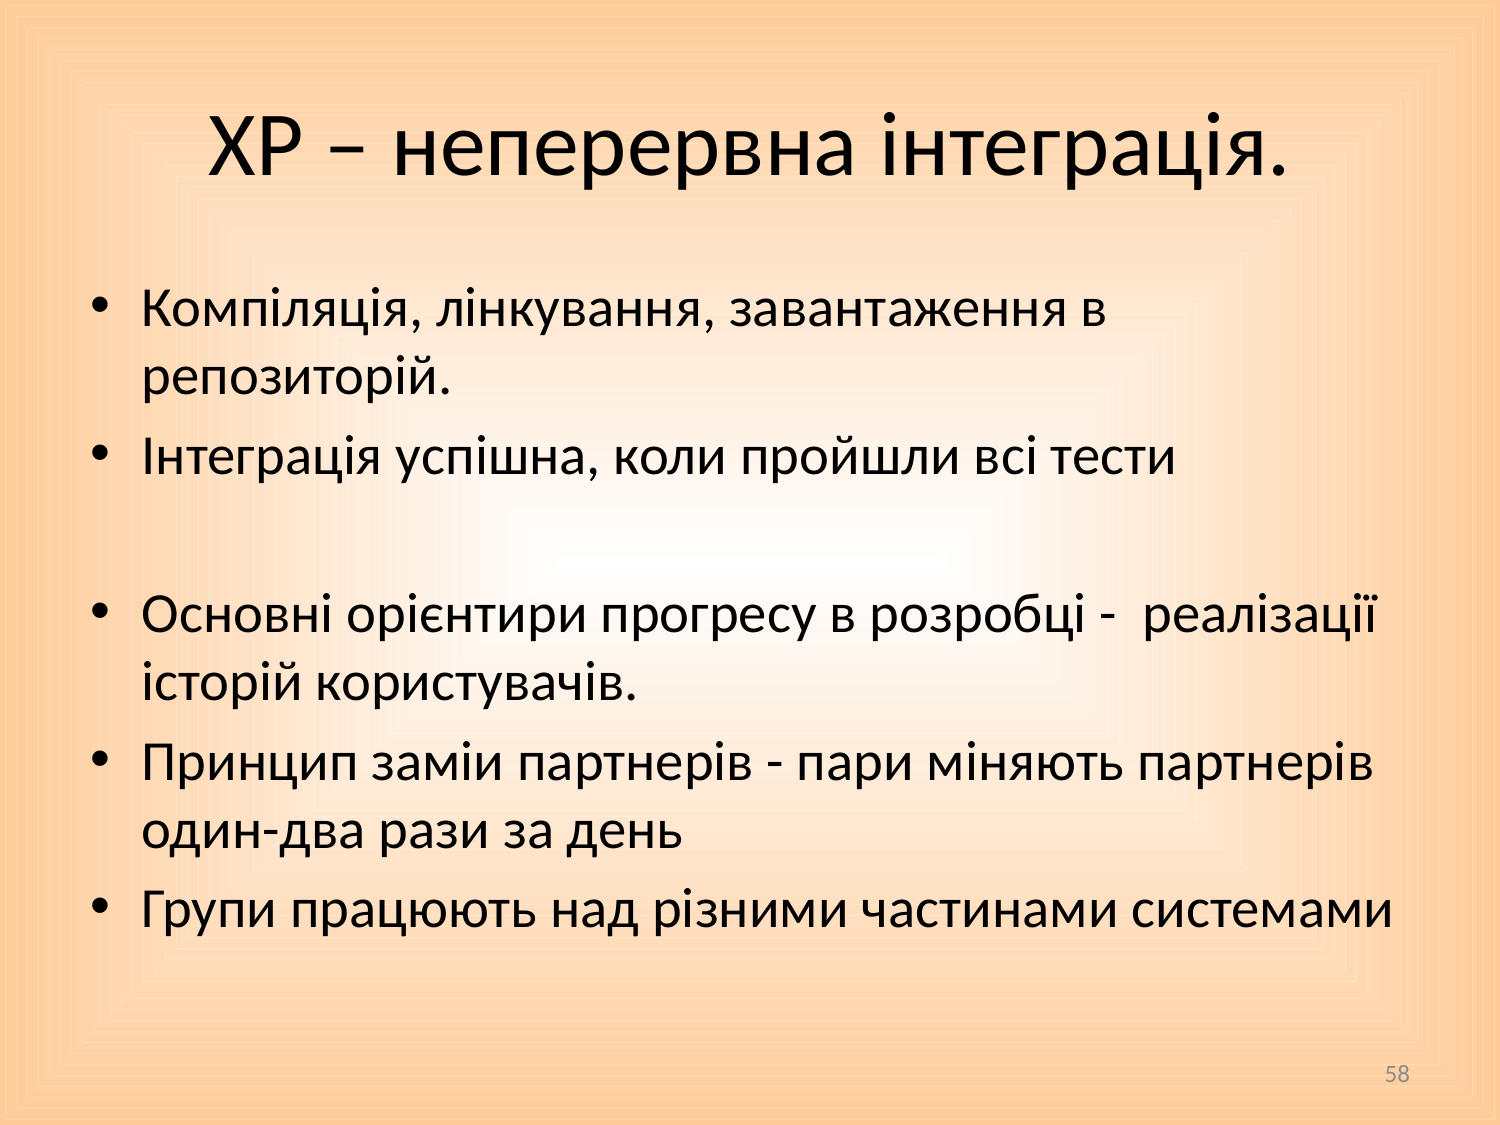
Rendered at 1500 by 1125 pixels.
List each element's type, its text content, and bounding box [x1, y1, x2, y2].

list Компіляція, лінкування, завантаження в репозиторій. Інтеграція успішна, коли пройшли всі тести Основні орієнтири прогресу в розробці - реалізації історій користувачів. Принцип заміи партнерів - пари міняють партнерів один-два рази за день Групи працюють над різними частинами системами [75, 262, 1425, 1005]
title XP – неперервна інтеграція. [75, 45, 1425, 233]
slide_number 58 [1074, 1042, 1425, 1103]
